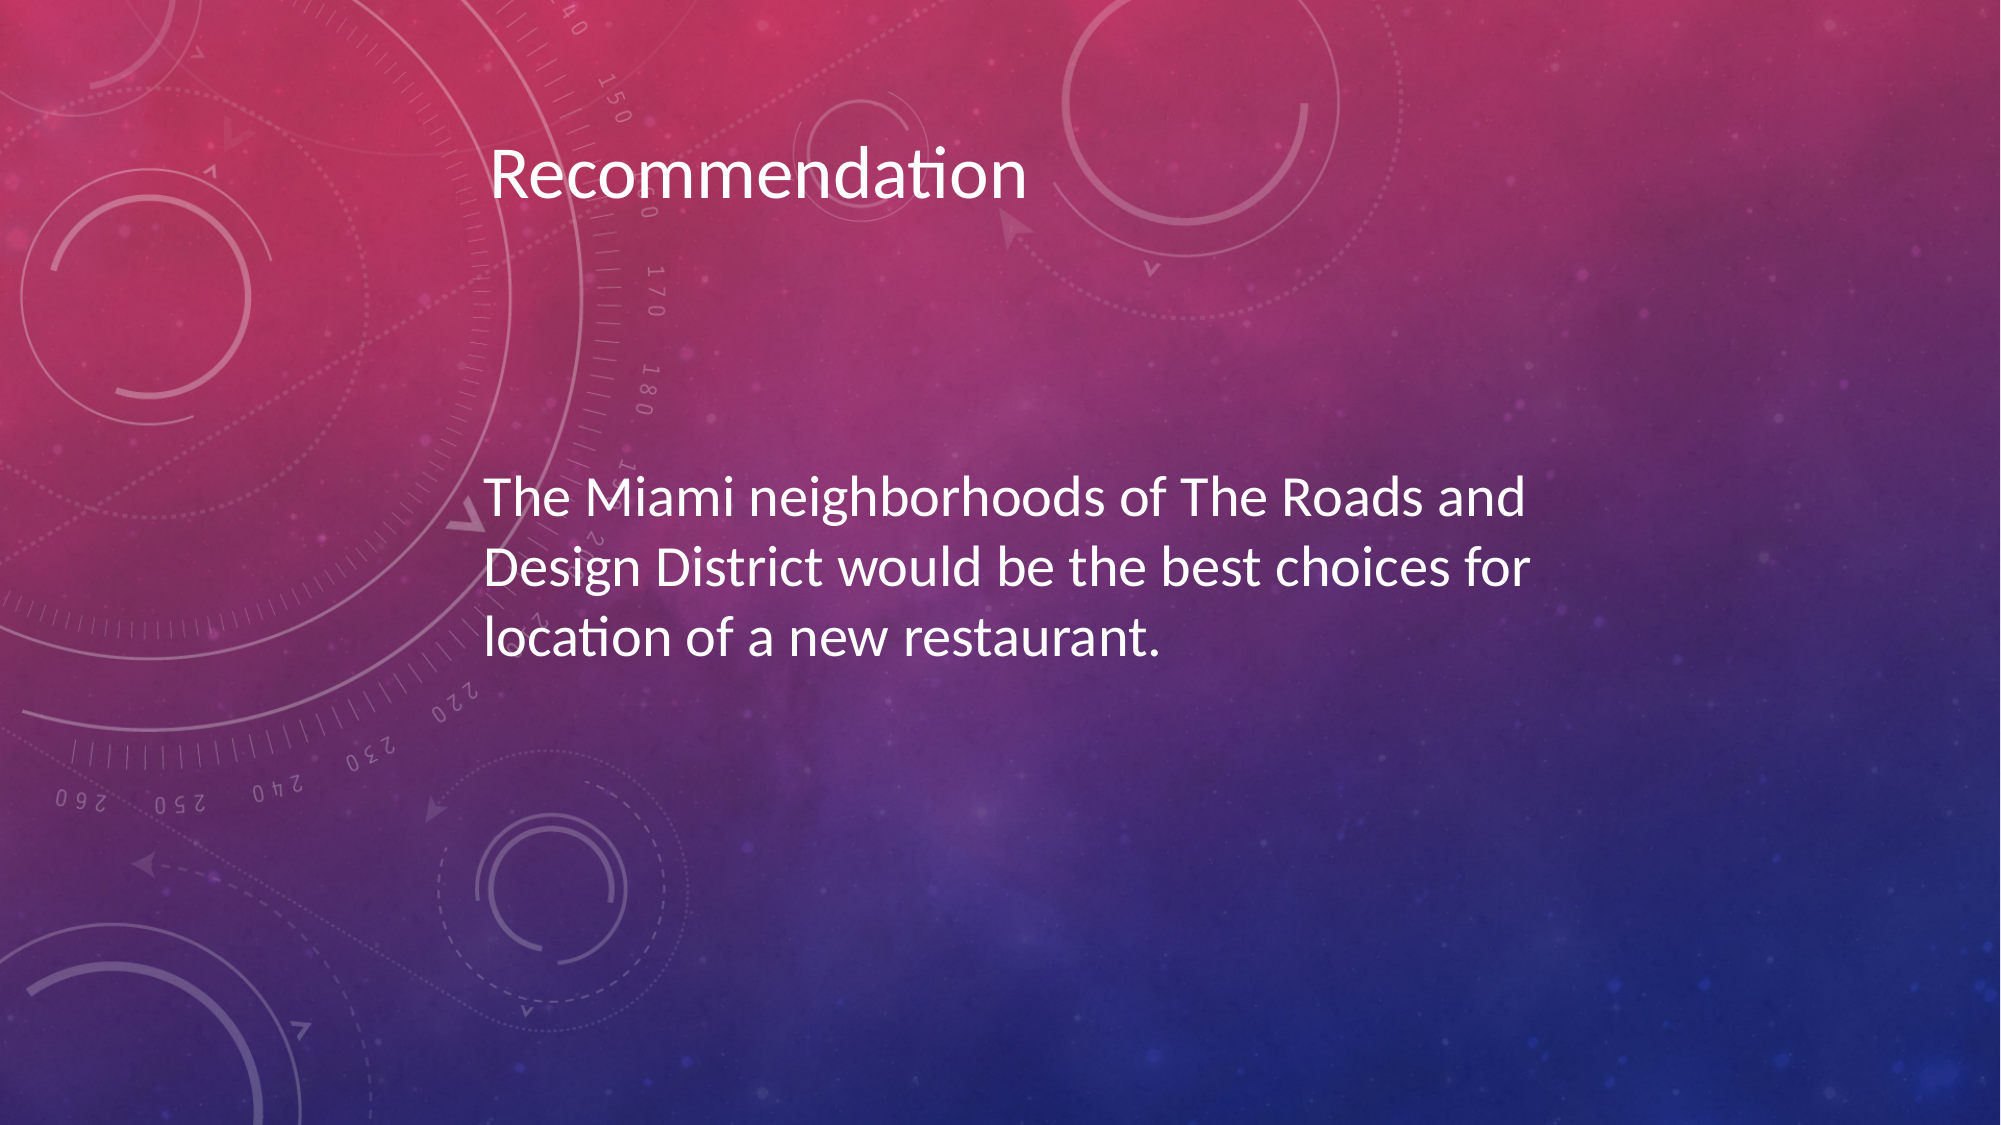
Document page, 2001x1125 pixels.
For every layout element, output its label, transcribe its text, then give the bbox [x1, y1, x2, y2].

text_box Recommendation [474, 116, 1538, 347]
picture [0, 0, 2001, 1125]
text_box The Miami neighborhoods of The Roads and Design District would be the best choices for location of a new restaurant. [468, 450, 1606, 675]
